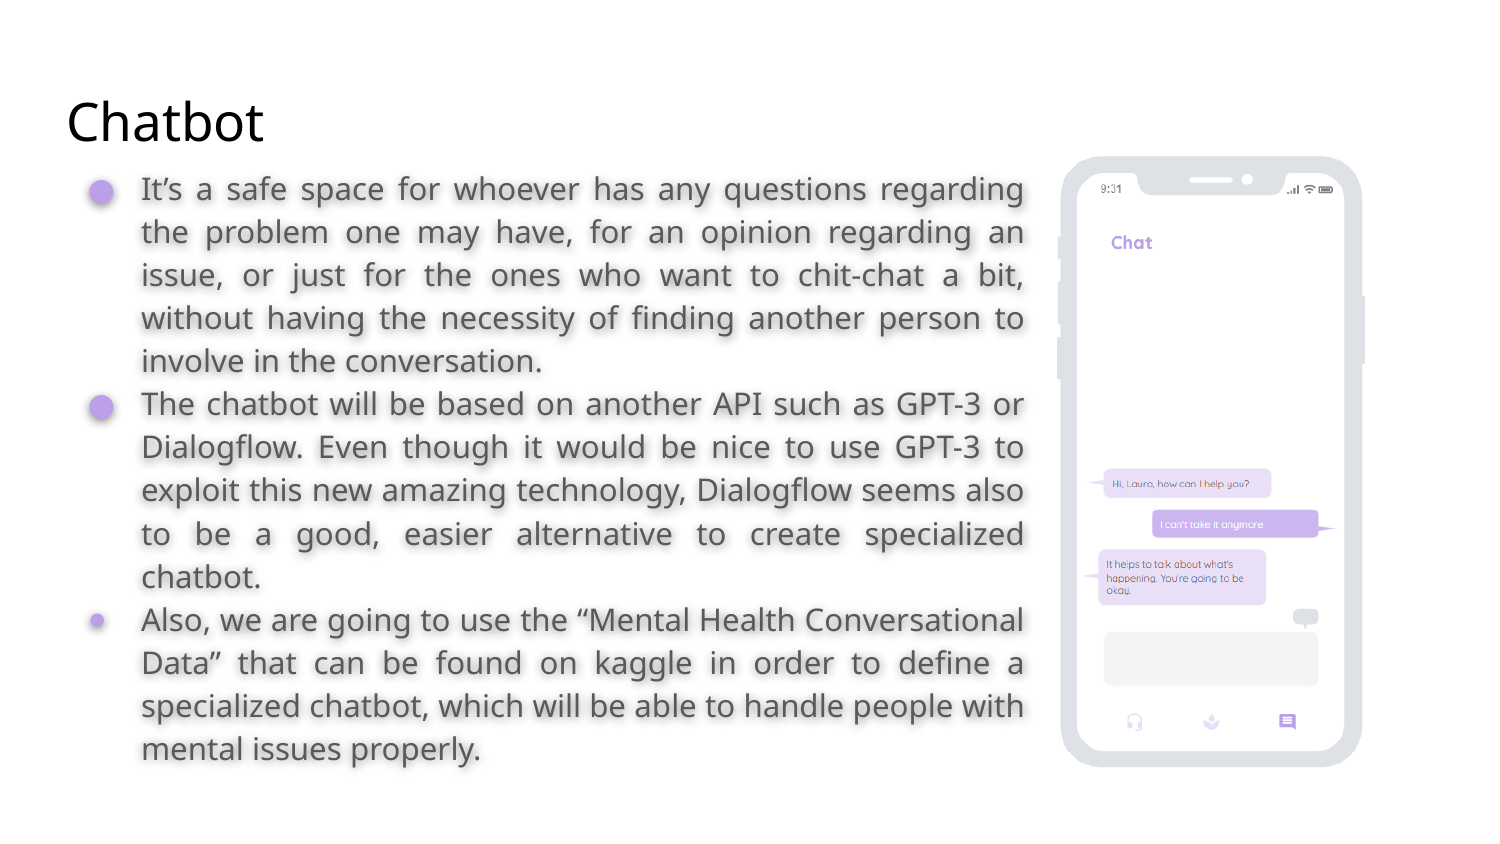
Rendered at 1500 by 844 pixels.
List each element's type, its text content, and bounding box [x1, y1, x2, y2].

picture [1051, 148, 1368, 776]
title Chatbot [51, 72, 1449, 167]
list It’s a safe space for whoever has any questions regarding the problem one may have, for an opinion regarding an issue, or just for the ones who want to chit-chat a bit, without having the necessity of finding another person to involve in the conversation. The chatbot will be based on another API such as GPT-3 or Dialogflow. Even though it would be nice to use GPT-3 to exploit this new amazing technology, Dialogflow seems also to be a good, easier alternative to create specialized chatbot. Also, we are going to use the “Mental Health Conversational Data” that can be found on kaggle in order to define a specialized chatbot, which will be able to handle people with mental issues properly. [51, 148, 1042, 826]
